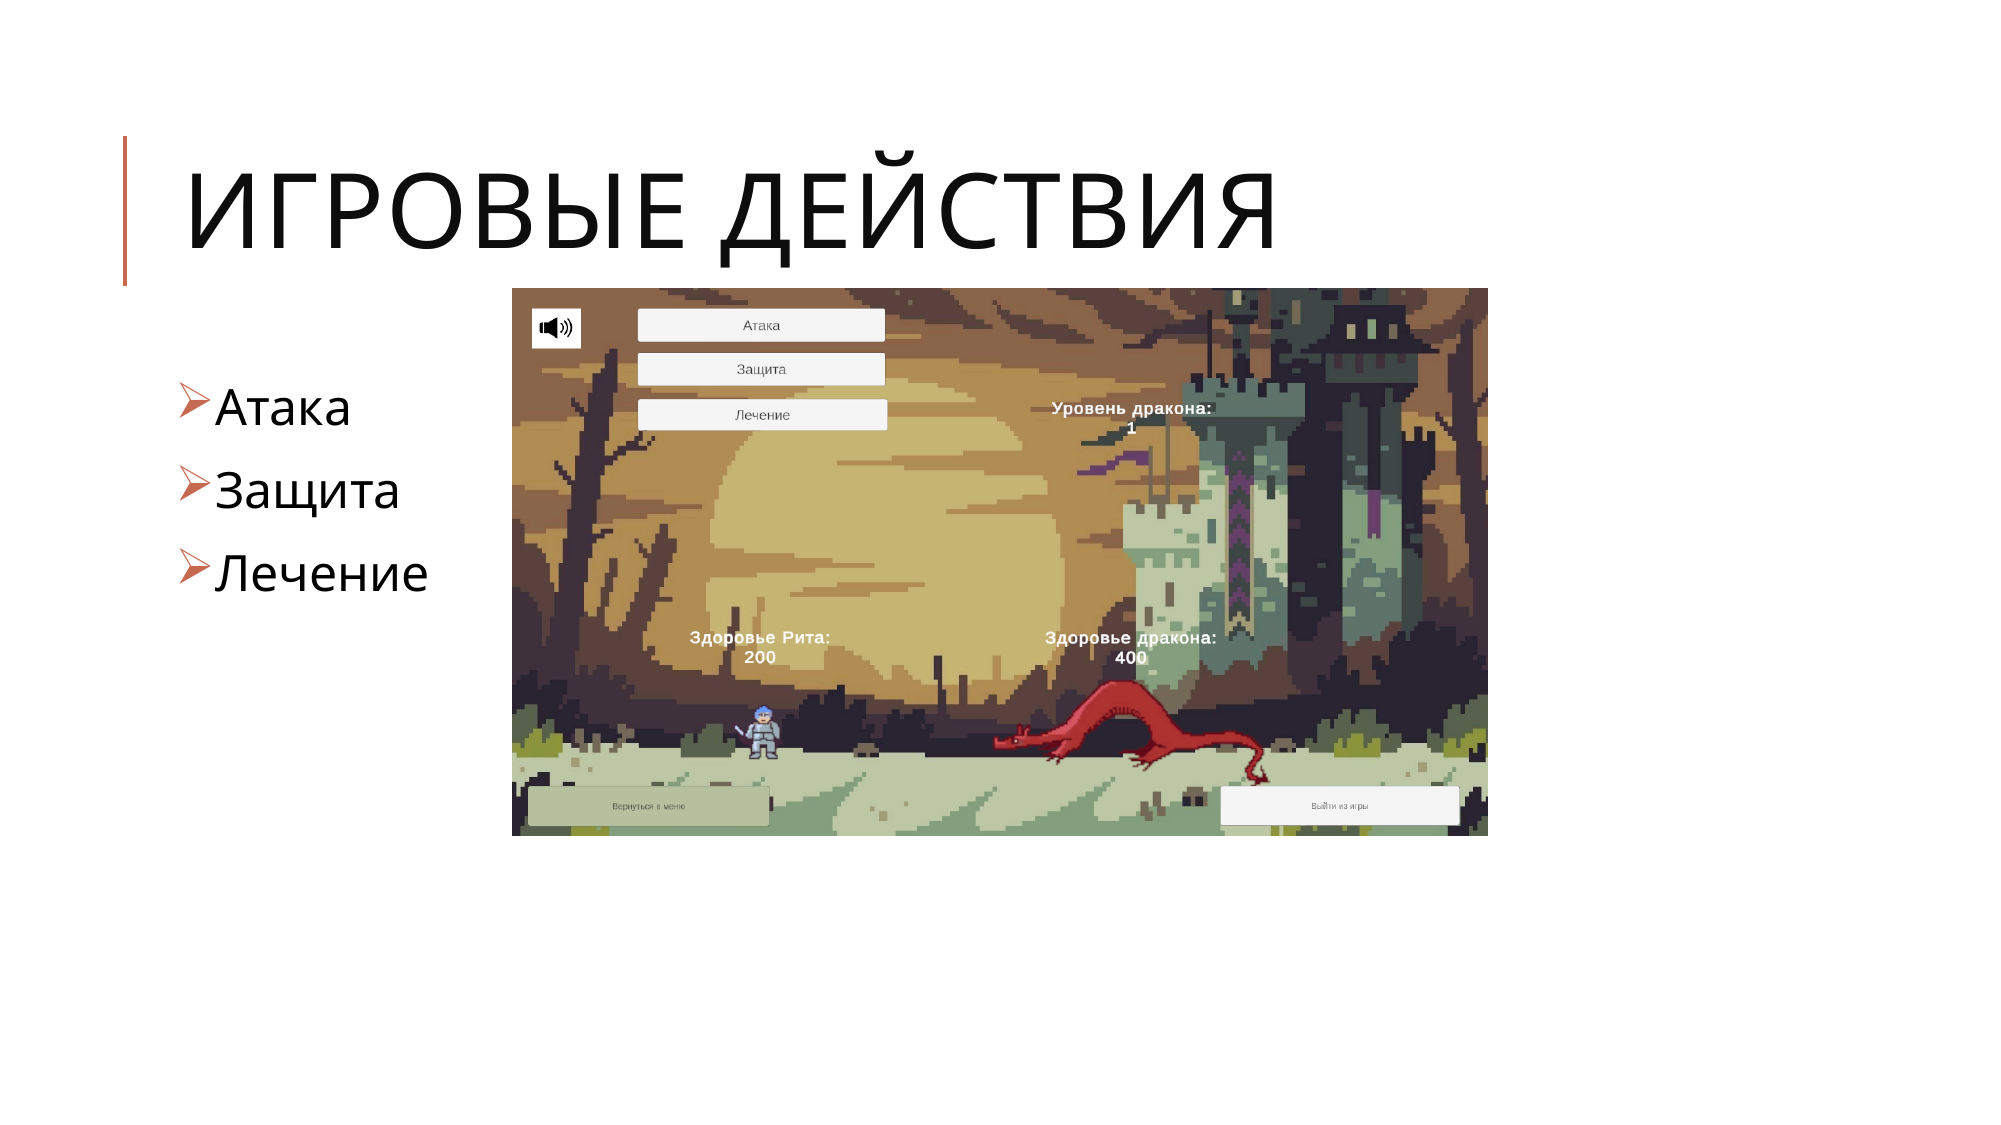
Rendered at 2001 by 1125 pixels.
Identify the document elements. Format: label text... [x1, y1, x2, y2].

picture [512, 288, 1488, 837]
list Атака Защита Лечение [168, 375, 1763, 1035]
title Игровые действия [168, 96, 1763, 342]
